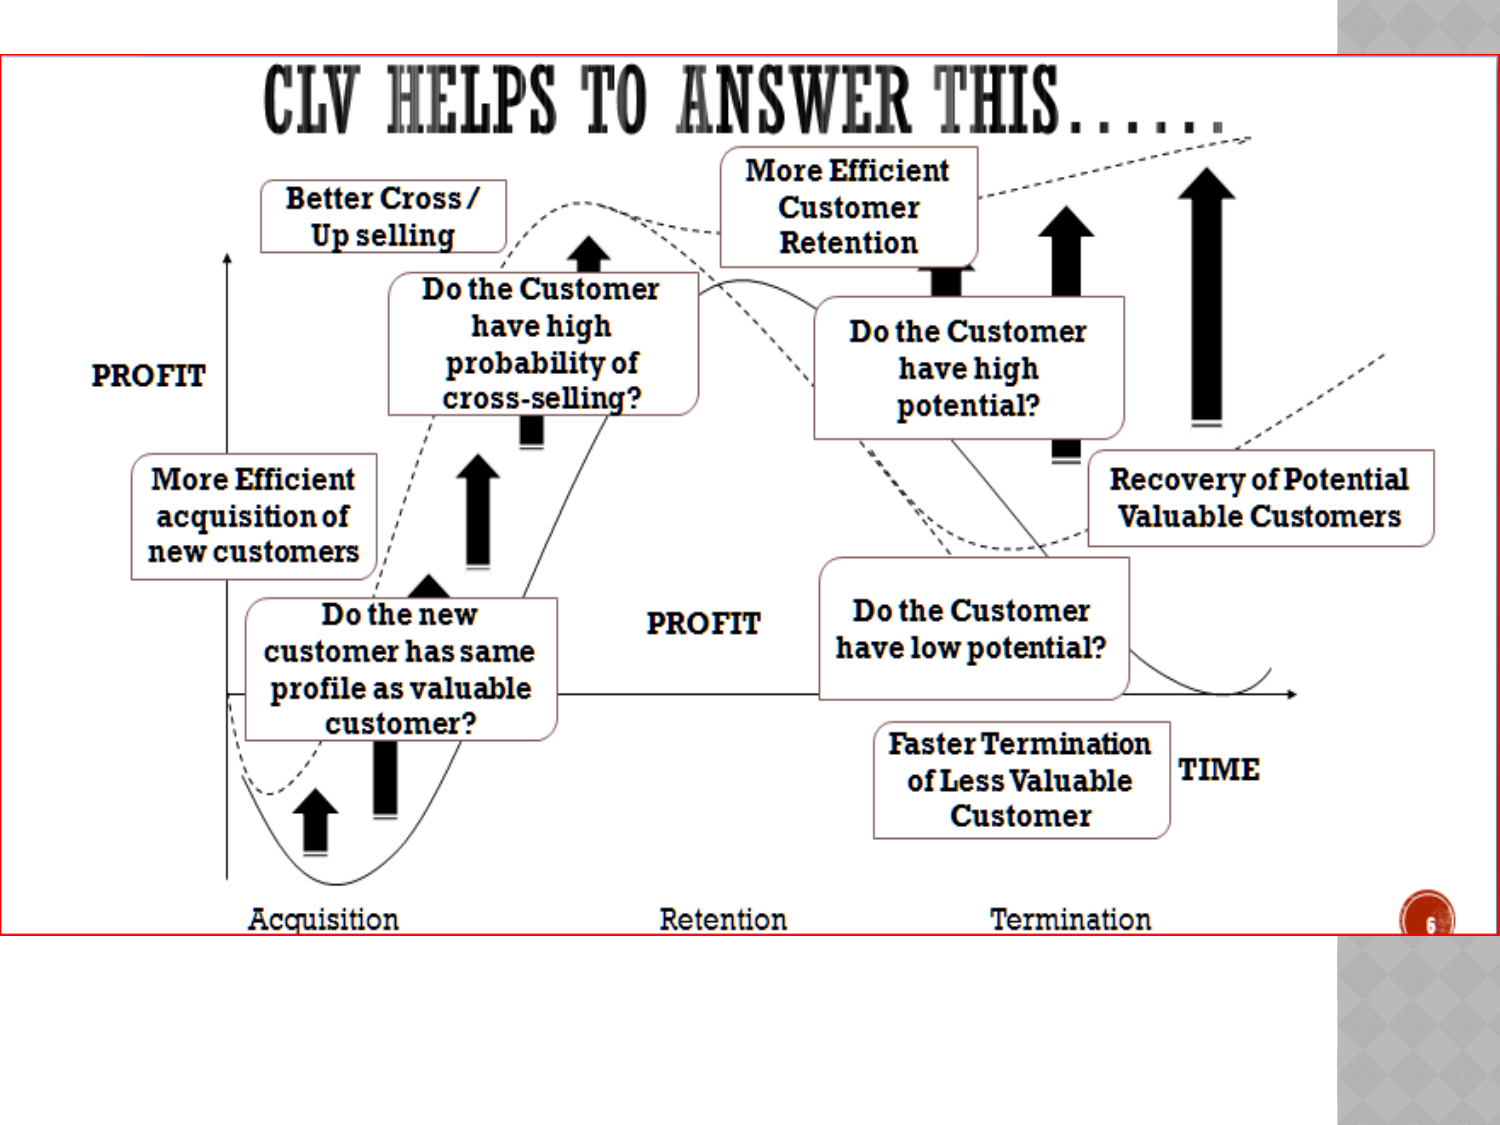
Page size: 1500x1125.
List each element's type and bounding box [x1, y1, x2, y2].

picture [0, 54, 1500, 936]
